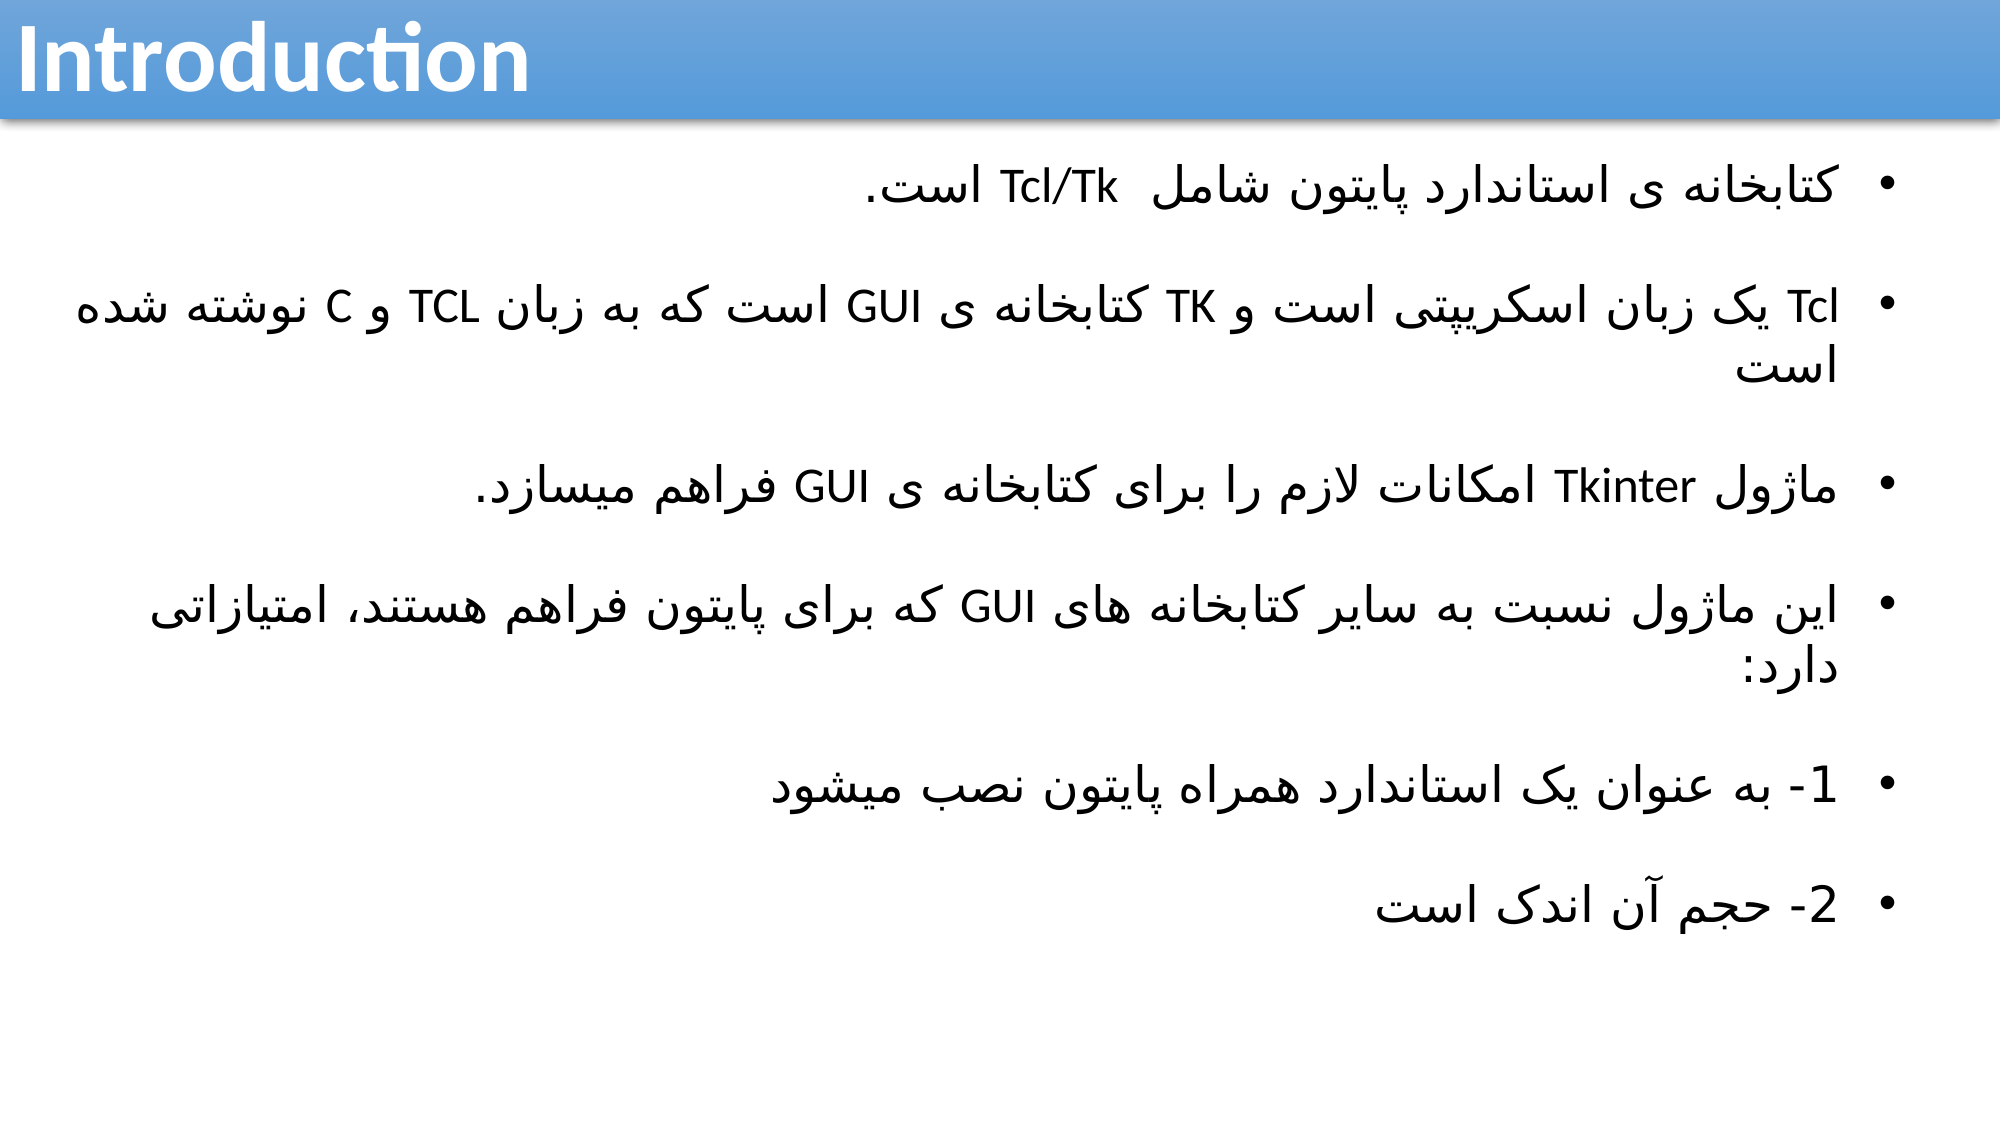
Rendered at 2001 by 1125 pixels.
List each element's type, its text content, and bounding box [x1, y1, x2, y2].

text_box Introduction [0, 0, 2000, 119]
text_box کتابخانه ی استاندارد پایتون شامل Tcl/Tk است. Tcl یک زبان اسکریپتی است و TK کتابخانه ی GUI است که به زبان TCL و C نوشته شده است ماژول Tkinter امکانات لازم را برای کتابخانه ی GUI فراهم میسازد. این ماژول نسبت به سایر کتابخانه های GUI که برای پایتون فراهم هستند، امتیازاتی دارد: 1- به عنوان یک استاندارد همراه پایتون نصب میشود 2- حجم آن اندک است [47, 144, 1911, 1000]
